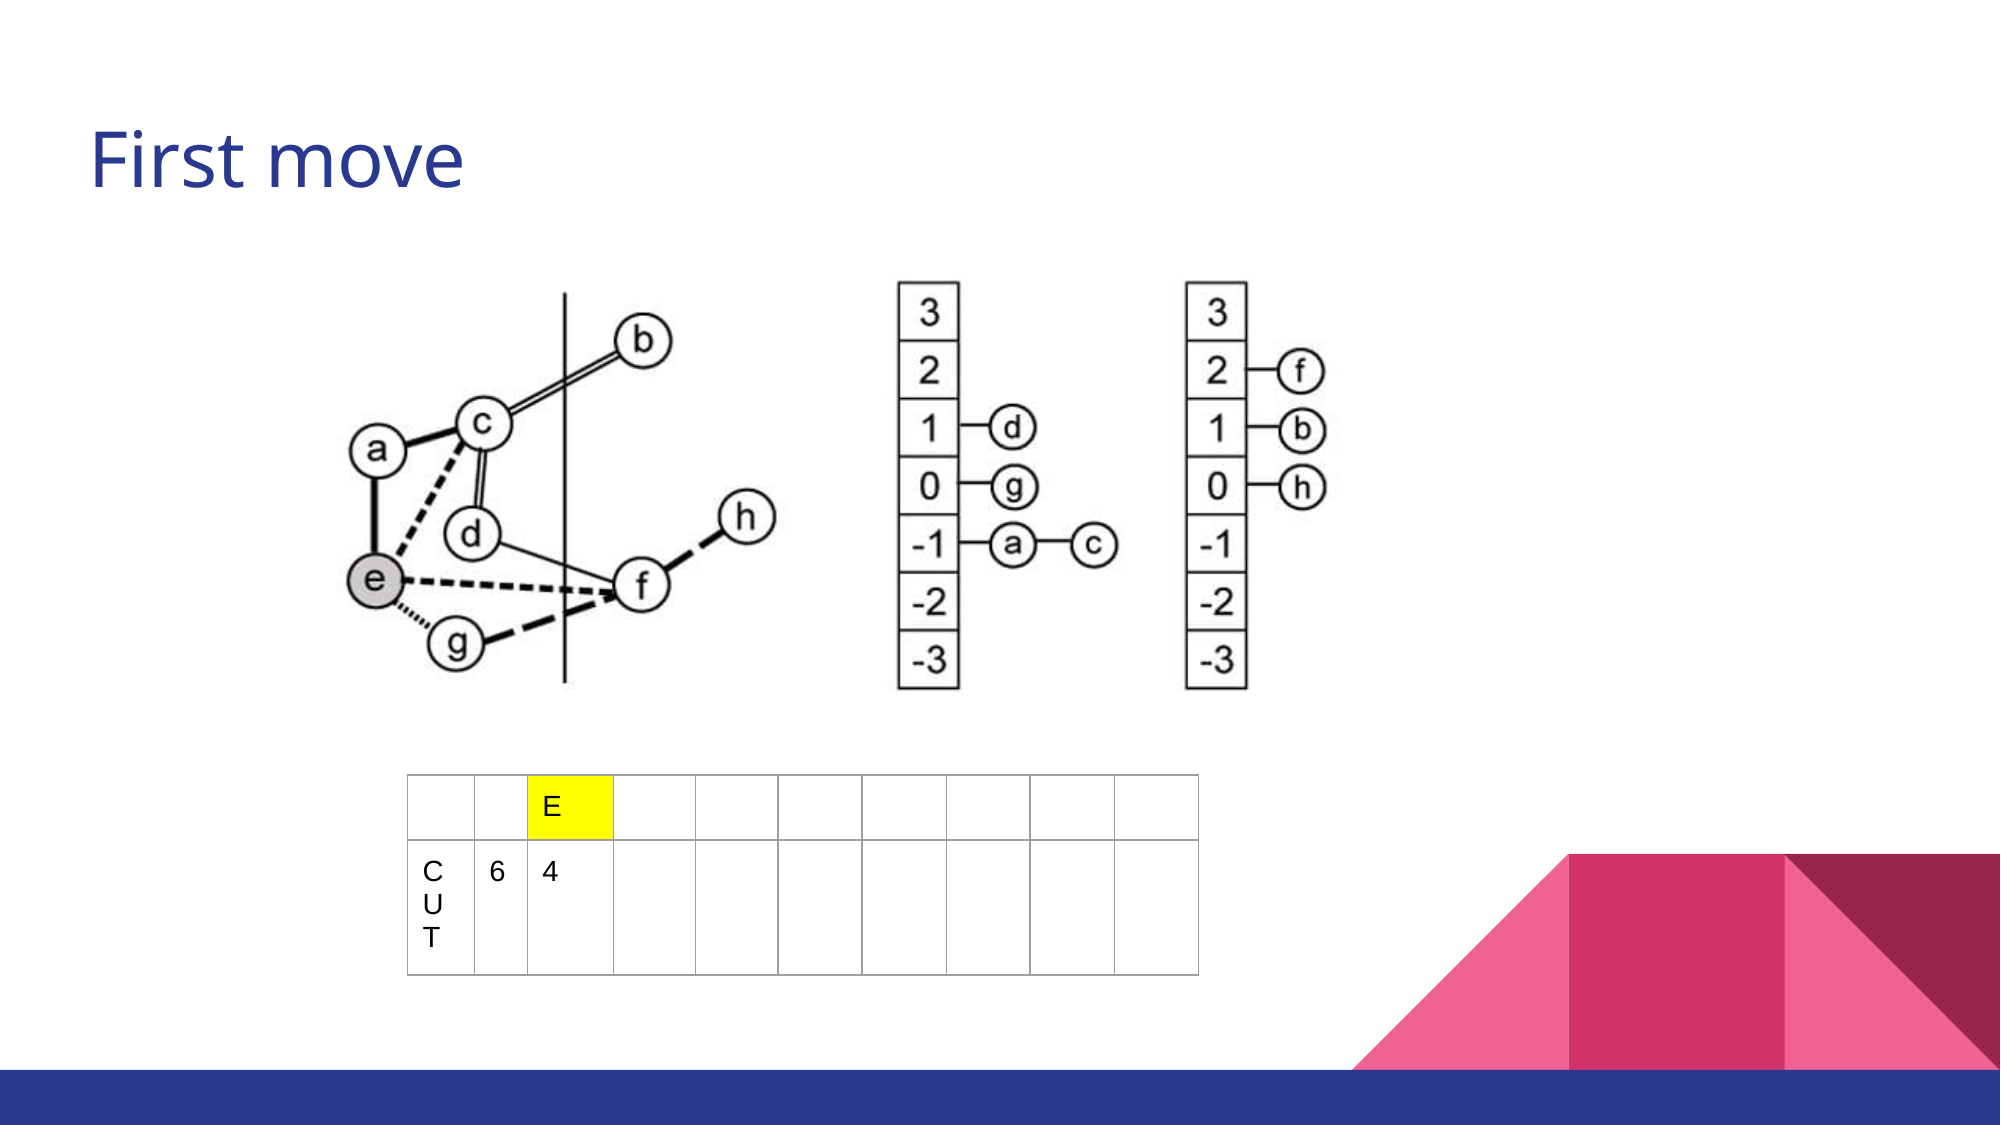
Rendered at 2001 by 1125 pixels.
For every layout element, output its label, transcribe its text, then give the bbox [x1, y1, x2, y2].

table_header [614, 776, 695, 839]
table_cell [863, 841, 946, 974]
table_header [947, 776, 1029, 839]
table_header [1115, 776, 1198, 839]
table_header [696, 776, 777, 839]
table_cell [1115, 841, 1198, 974]
picture [137, 243, 1576, 724]
table_cell [1031, 841, 1114, 974]
title First move [68, 89, 1932, 223]
table_header [408, 776, 474, 839]
table_header [475, 776, 527, 839]
table_cell [947, 841, 1029, 974]
table_cell CUT [408, 841, 474, 974]
table_cell [779, 841, 861, 974]
table_header [779, 776, 861, 839]
table_cell [696, 841, 777, 974]
table_header [1031, 776, 1114, 839]
table_cell 4 [528, 841, 613, 974]
table_cell [614, 841, 695, 974]
table_header E [528, 776, 613, 839]
table_cell 6 [475, 841, 527, 974]
table_header [863, 776, 946, 839]
